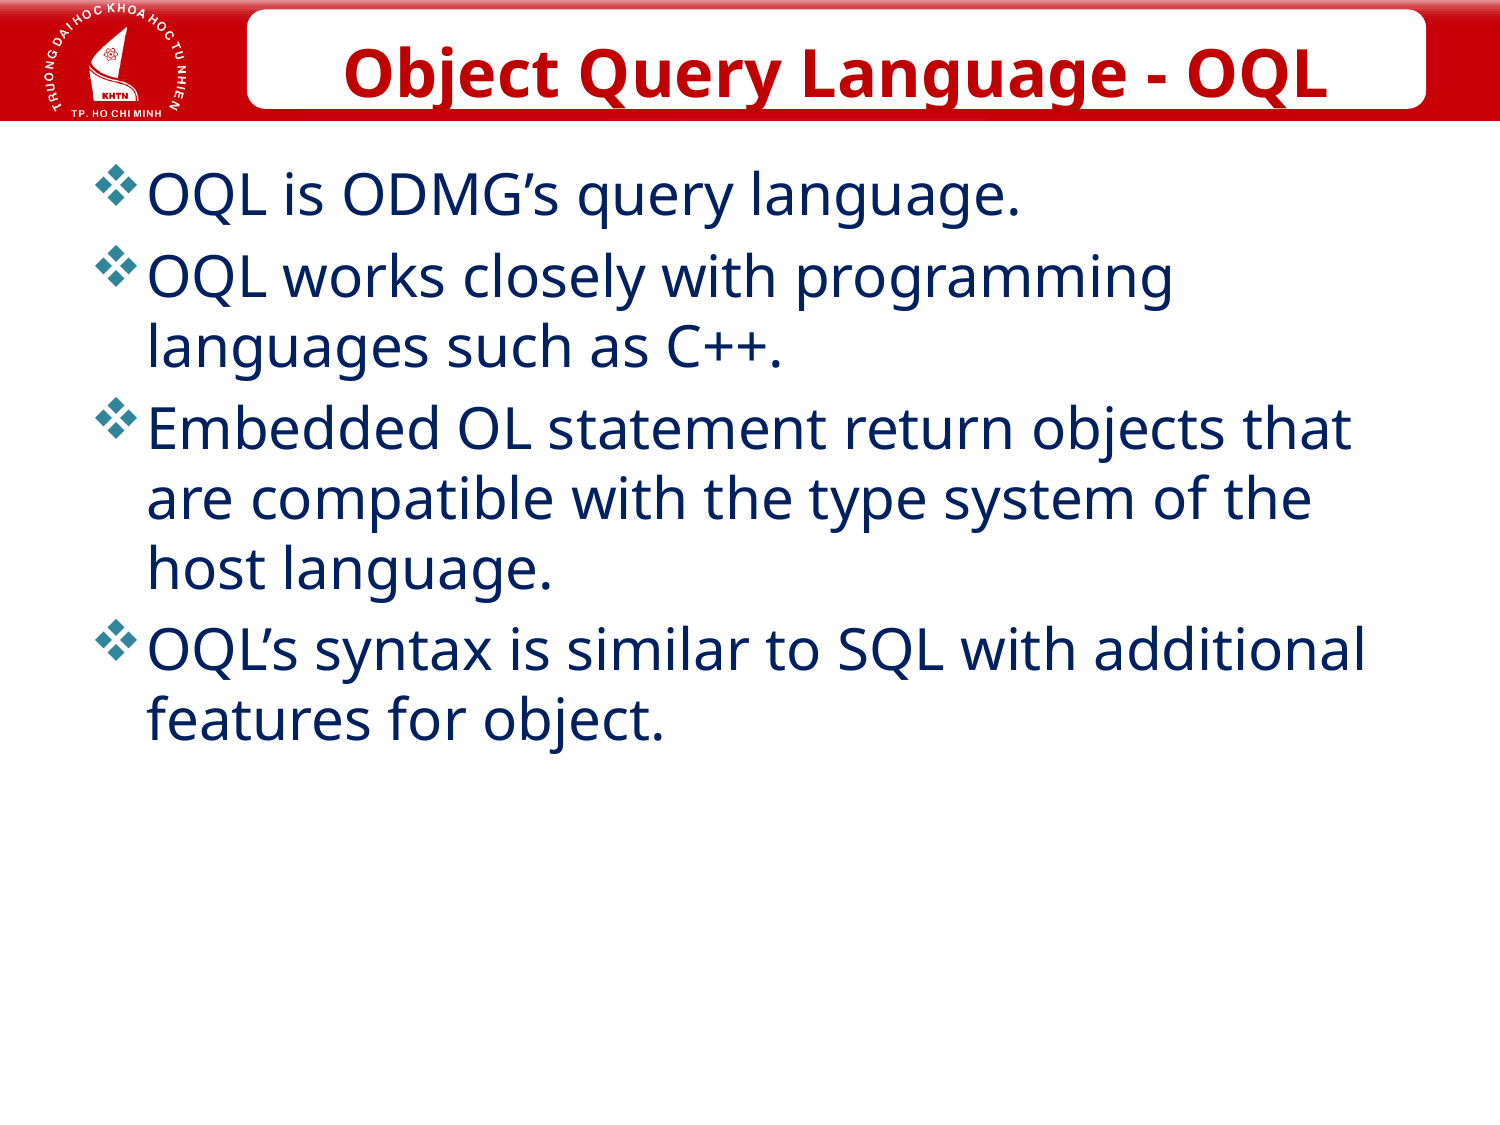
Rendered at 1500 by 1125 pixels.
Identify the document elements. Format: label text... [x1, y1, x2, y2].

title Object Query Language - OQL [262, 24, 1411, 118]
list OQL is ODMG’s query language. OQL works closely with programming languages such as C++. Embedded OL statement return objects that are compatible with the type system of the host language. OQL’s syntax is similar to SQL with additional features for object. [75, 149, 1425, 775]
picture [0, 0, 1500, 121]
